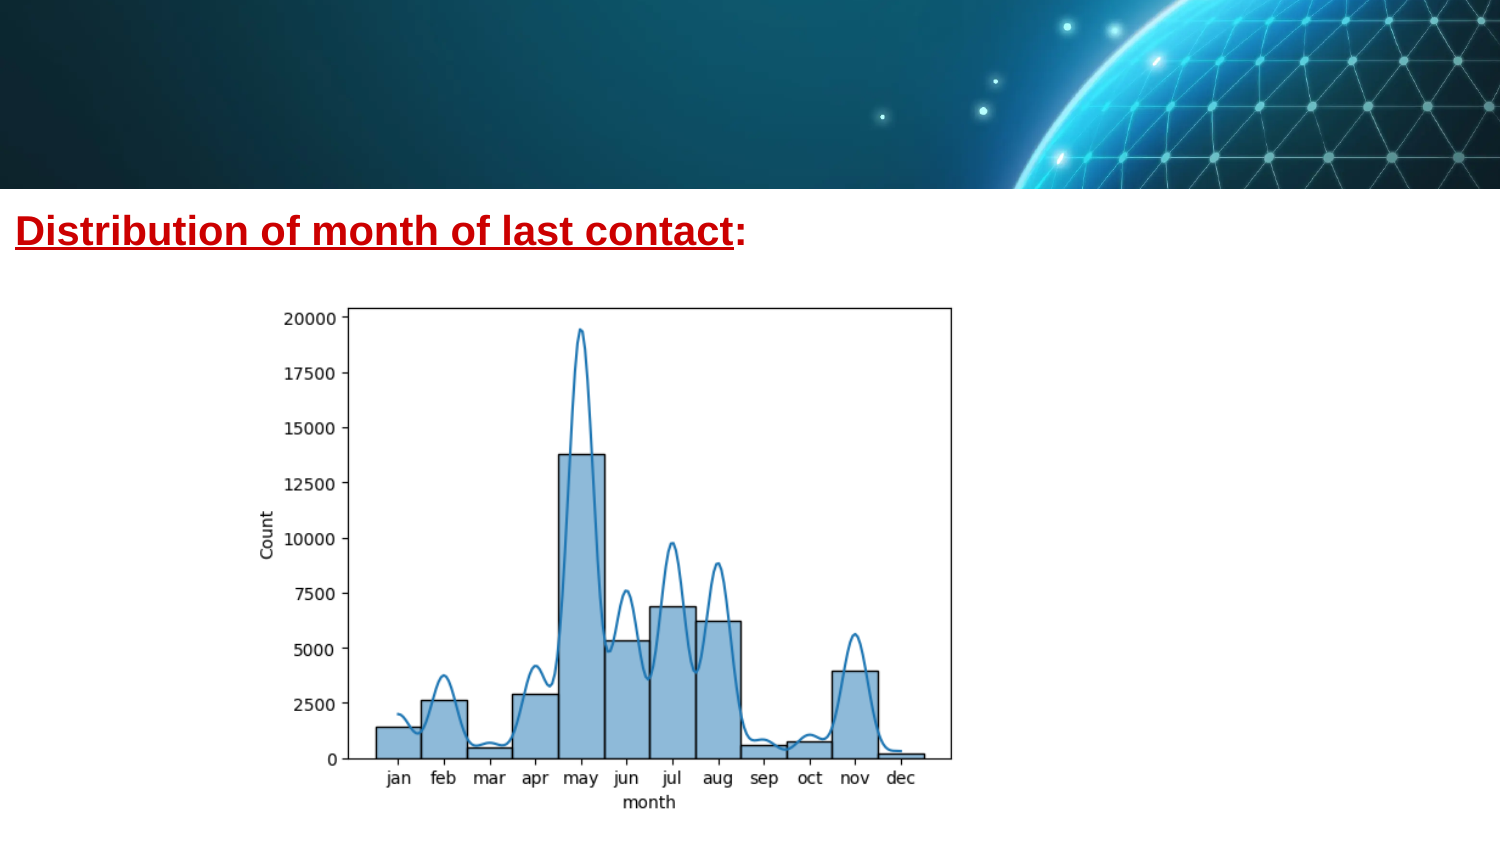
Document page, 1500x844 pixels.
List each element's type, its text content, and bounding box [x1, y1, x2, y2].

picture [247, 297, 964, 823]
text_box Distribution of month of last contact: [0, 196, 1067, 269]
picture [0, 0, 1500, 189]
